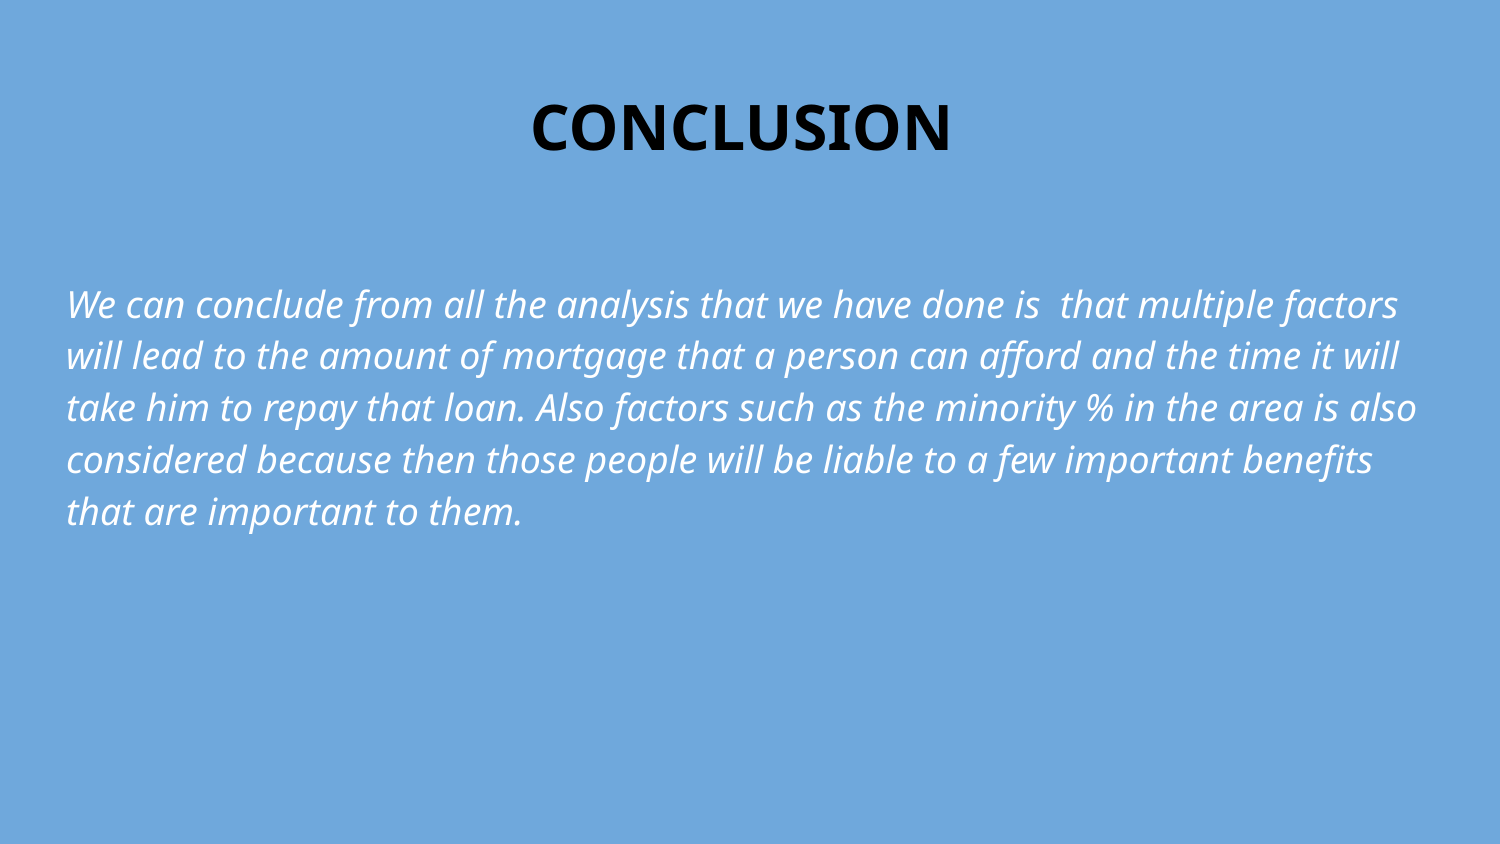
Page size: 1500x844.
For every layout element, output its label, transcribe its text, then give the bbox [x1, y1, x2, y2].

list We can conclude from all the analysis that we have done is that multiple factors will lead to the amount of mortgage that a person can afford and the time it will take him to repay that loan. Also factors such as the minority % in the area is also considered because then those people will be liable to a few important benefits that are important to them. [51, 189, 1449, 750]
title CONCLUSION [51, 72, 1449, 167]
